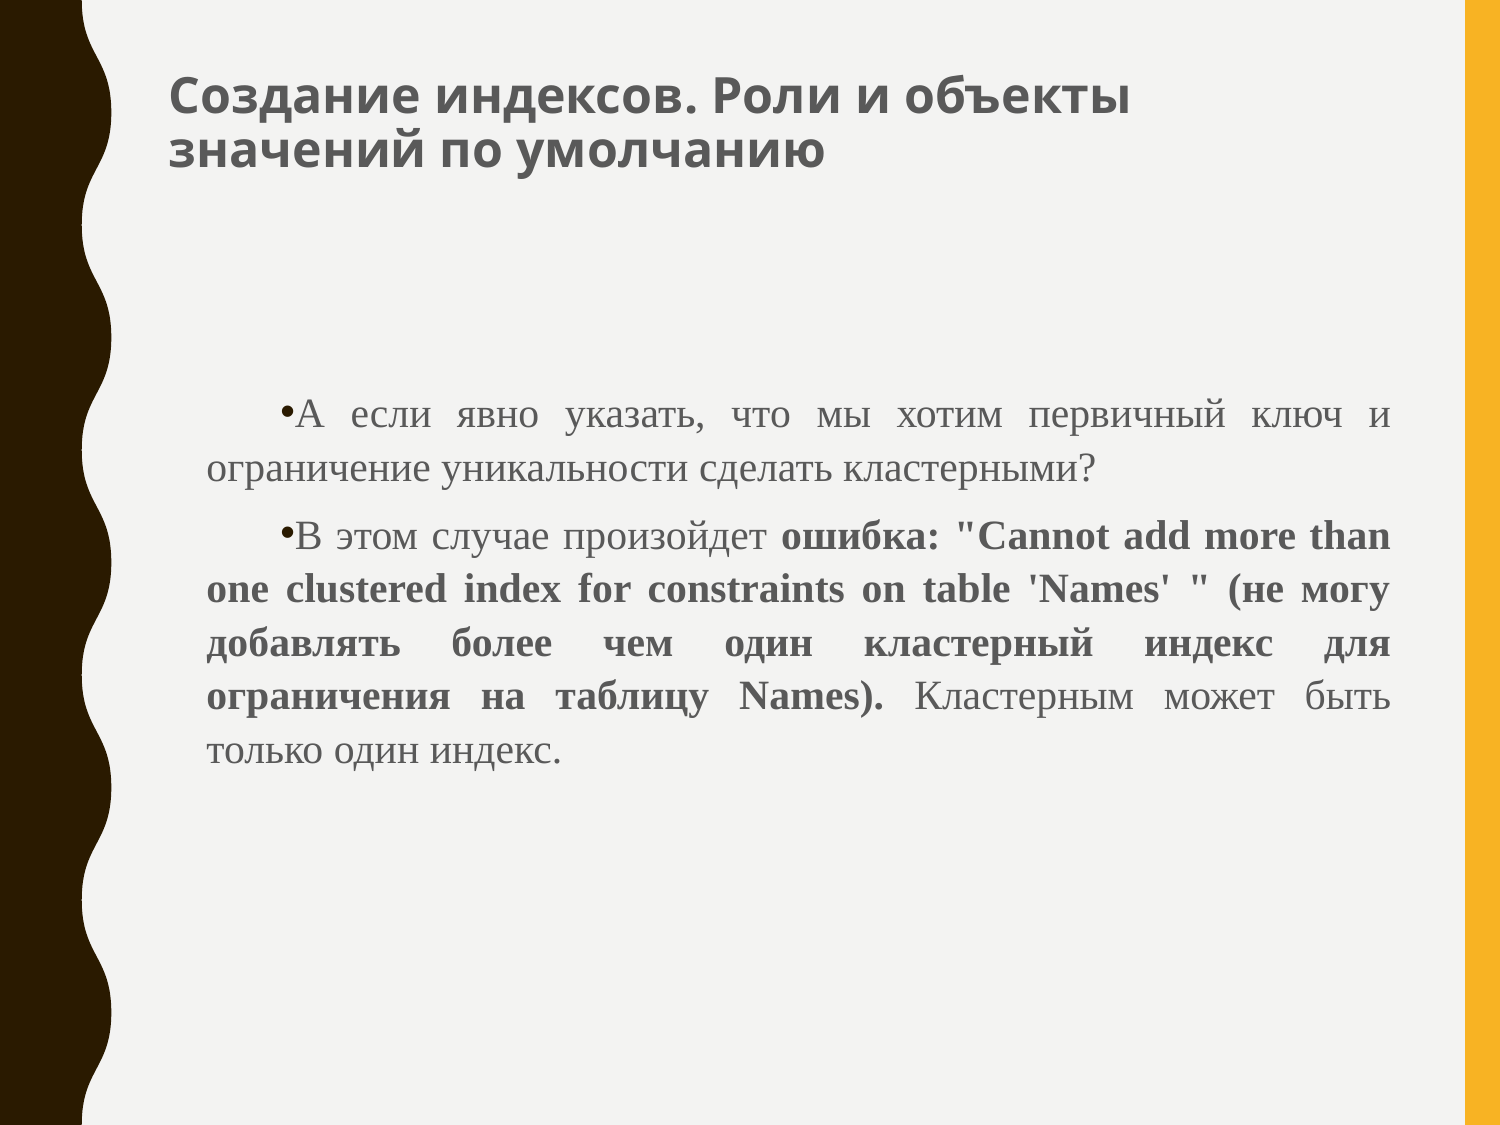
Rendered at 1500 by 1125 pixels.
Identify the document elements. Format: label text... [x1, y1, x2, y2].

title Создание индексов. Роли и объекты значений по умолчанию [154, 62, 1407, 308]
list А если явно указать, что мы хотим первичный ключ и ограничение уникальности сделать кластерными? В этом случае произойдет ошибка: "Cannot add more than one clustered index for constraints on table 'Names' " (не могу добавлять более чем один кластерный индекс для ограничения на таблицу Names). Кластерным может быть только один индекс. [154, 375, 1407, 965]
